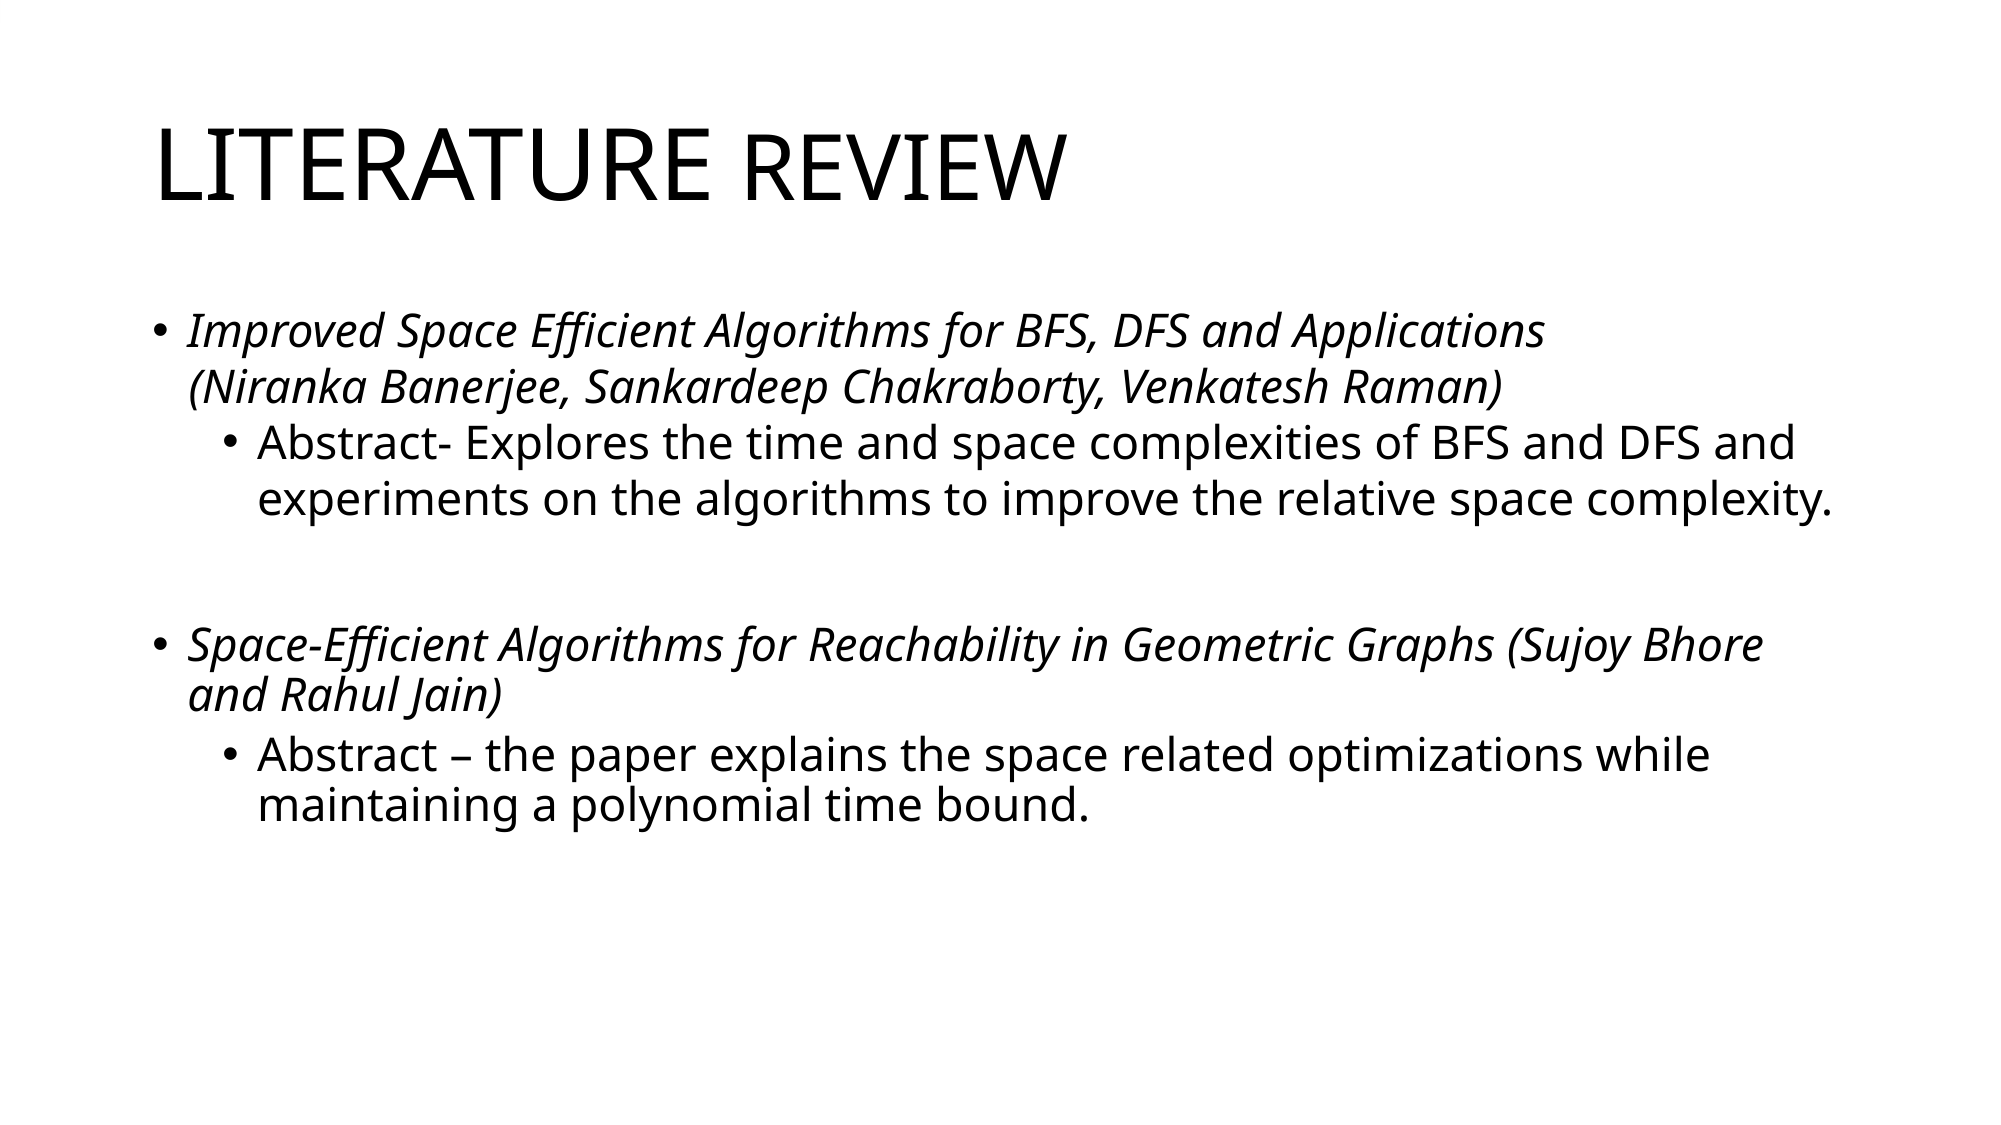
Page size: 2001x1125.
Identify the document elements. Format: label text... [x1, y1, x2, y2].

title LITERATURE REVIEW [137, 59, 1863, 278]
list Improved Space Efficient Algorithms for BFS, DFS and Applications (Niranka Banerjee, Sankardeep Chakraborty, Venkatesh Raman) Abstract- Explores the time and space complexities of BFS and DFS and experiments on the algorithms to improve the relative space complexity. Space-Efficient Algorithms for Reachability in Geometric Graphs (Sujoy Bhore and Rahul Jain) Abstract – the paper explains the space related optimizations while maintaining a polynomial time bound. [137, 299, 1863, 1014]
